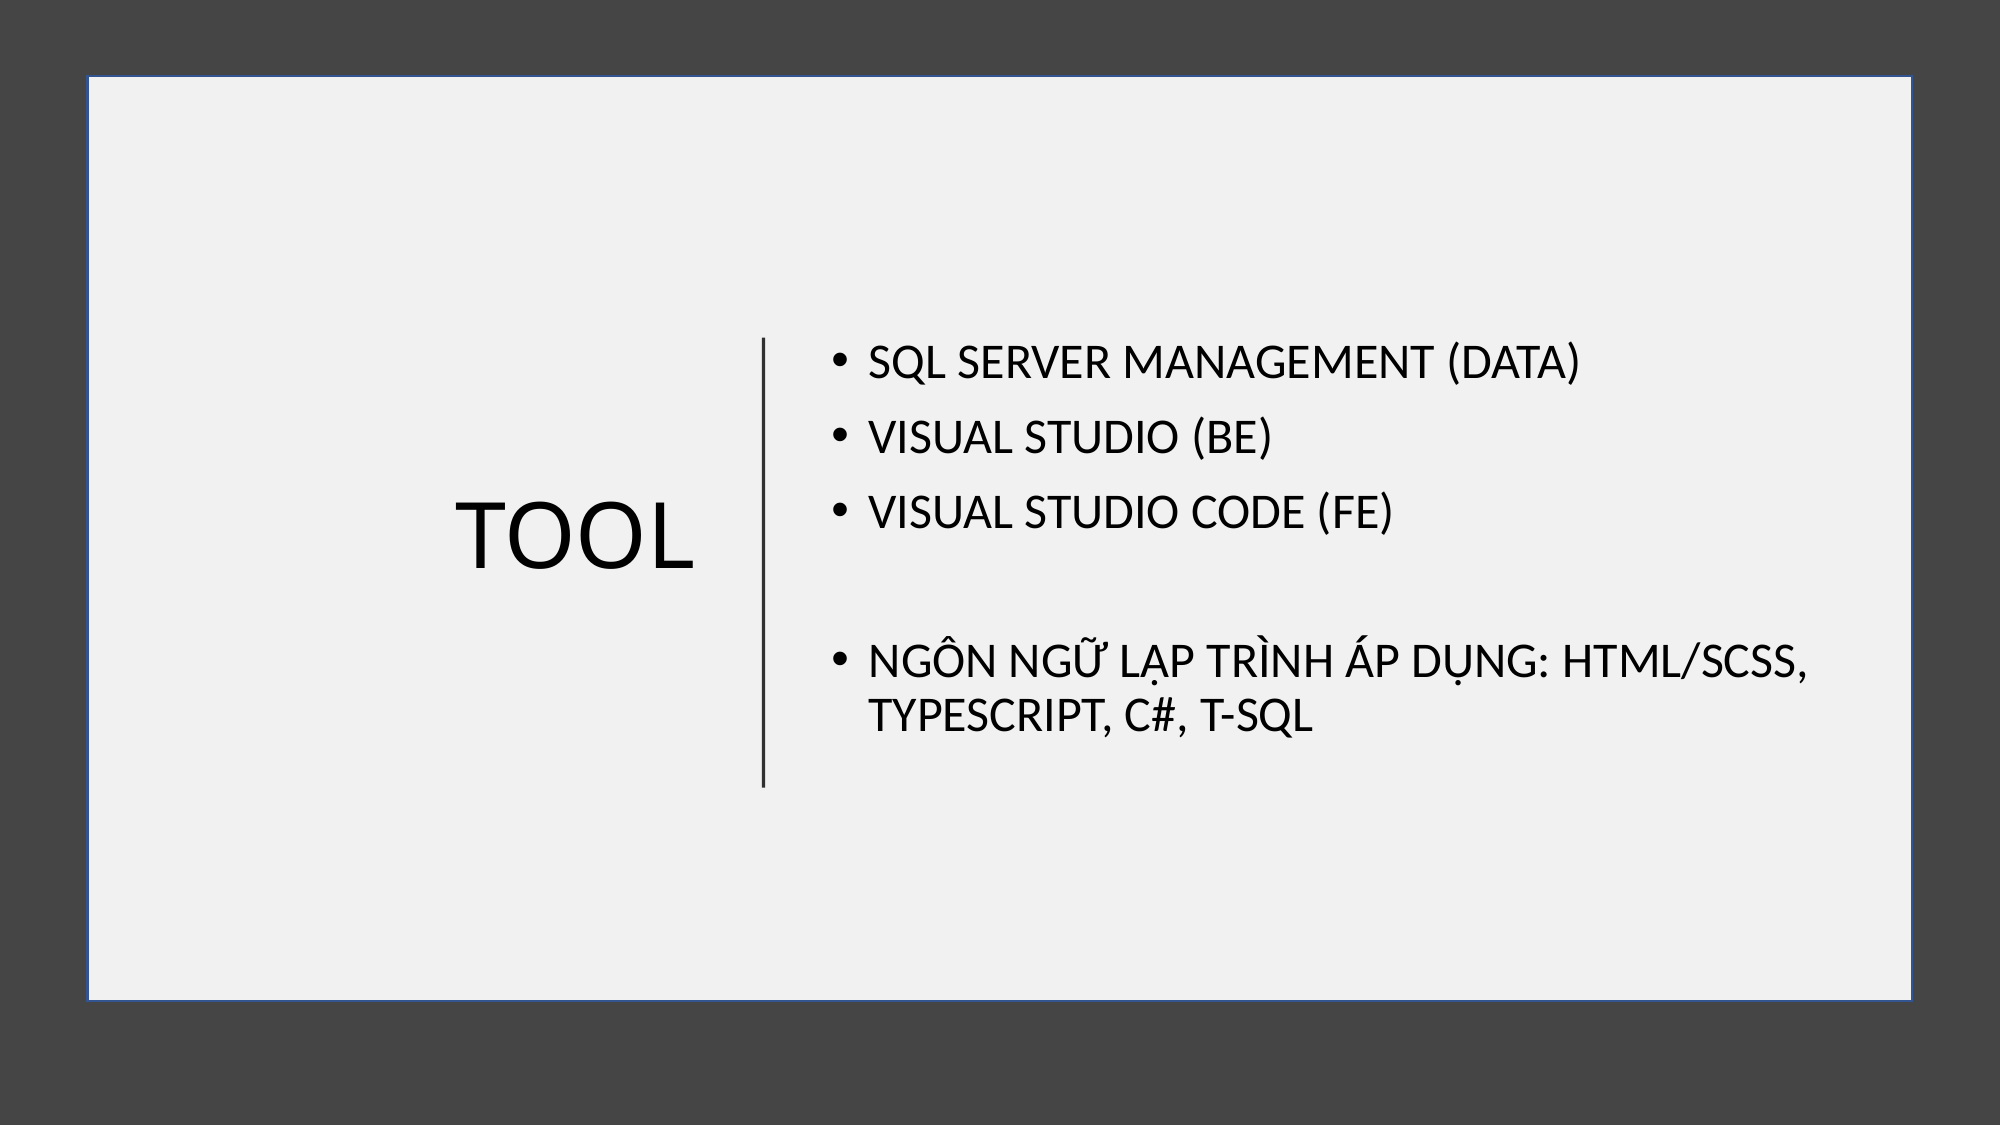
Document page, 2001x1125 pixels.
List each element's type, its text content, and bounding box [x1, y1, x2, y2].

text_box [86, 75, 1913, 1002]
list SQL SERVER MANAGEMENT (DATA) VISUAL STUDIO (BE) VISUAL STUDIO CODE (FE) NGÔN NGỮ LẬP TRÌNH ÁP DỤNG: HTML/SCSS, TYPESCRIPT, C#, T-SQL [816, 146, 1863, 932]
title TOOL [137, 146, 711, 932]
text_box [0, 0, 2000, 1125]
